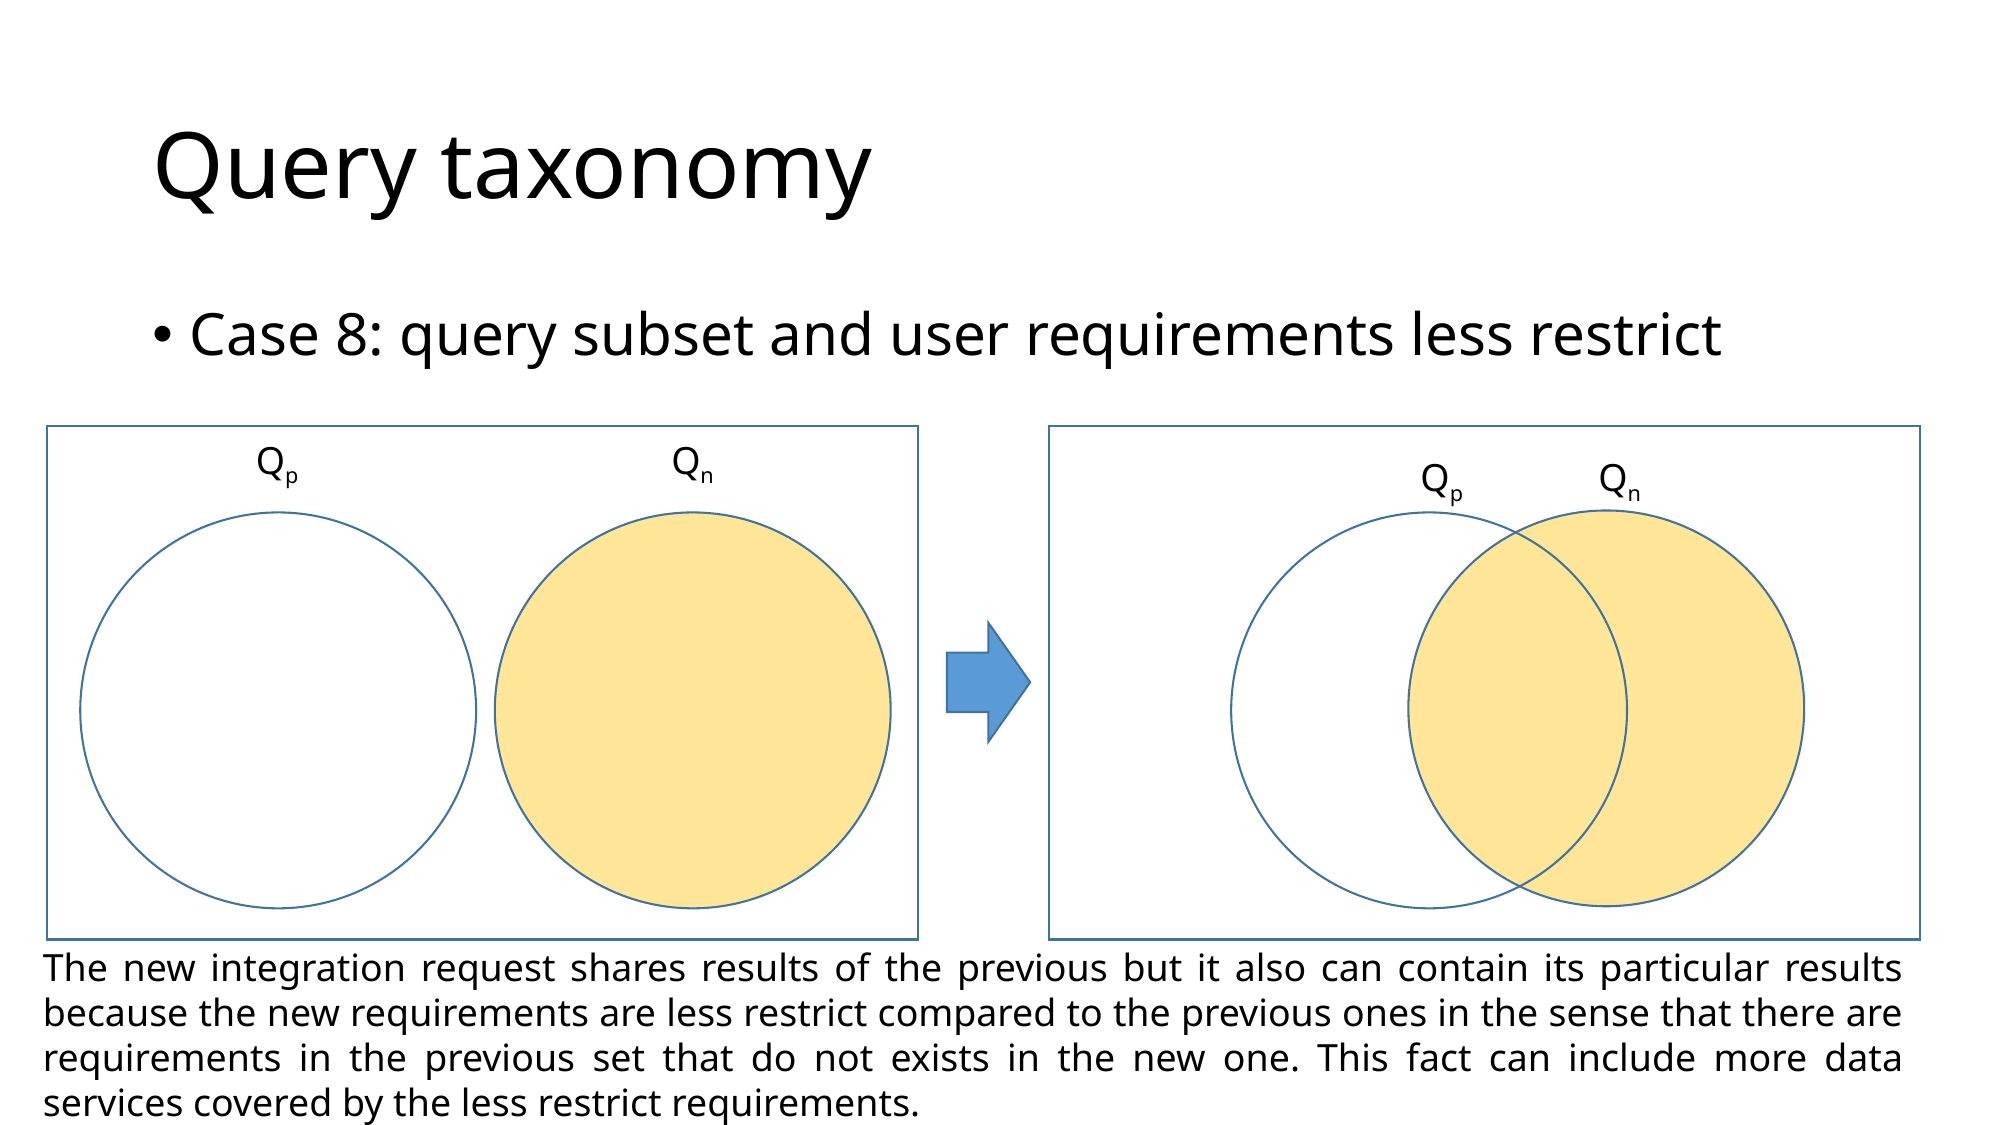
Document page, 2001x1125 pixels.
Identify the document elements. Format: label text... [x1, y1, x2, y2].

text_box The new integration request shares results of the previous but it also can contain its particular results because the new requirements are less restrict compared to the previous ones in the sense that there are requirements in the previous set that do not exists in the new one. This fact can include more data services covered by the less restrict requirements. [28, 936, 1920, 1125]
text_box Qp [1405, 446, 1479, 513]
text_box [46, 425, 918, 940]
text_box [1048, 425, 1921, 941]
text_box [945, 619, 1032, 745]
list Case 8: query subset and user requirements less restrict [137, 297, 1863, 936]
text_box Qn [1583, 446, 1657, 513]
title Query taxonomy [137, 59, 1863, 278]
